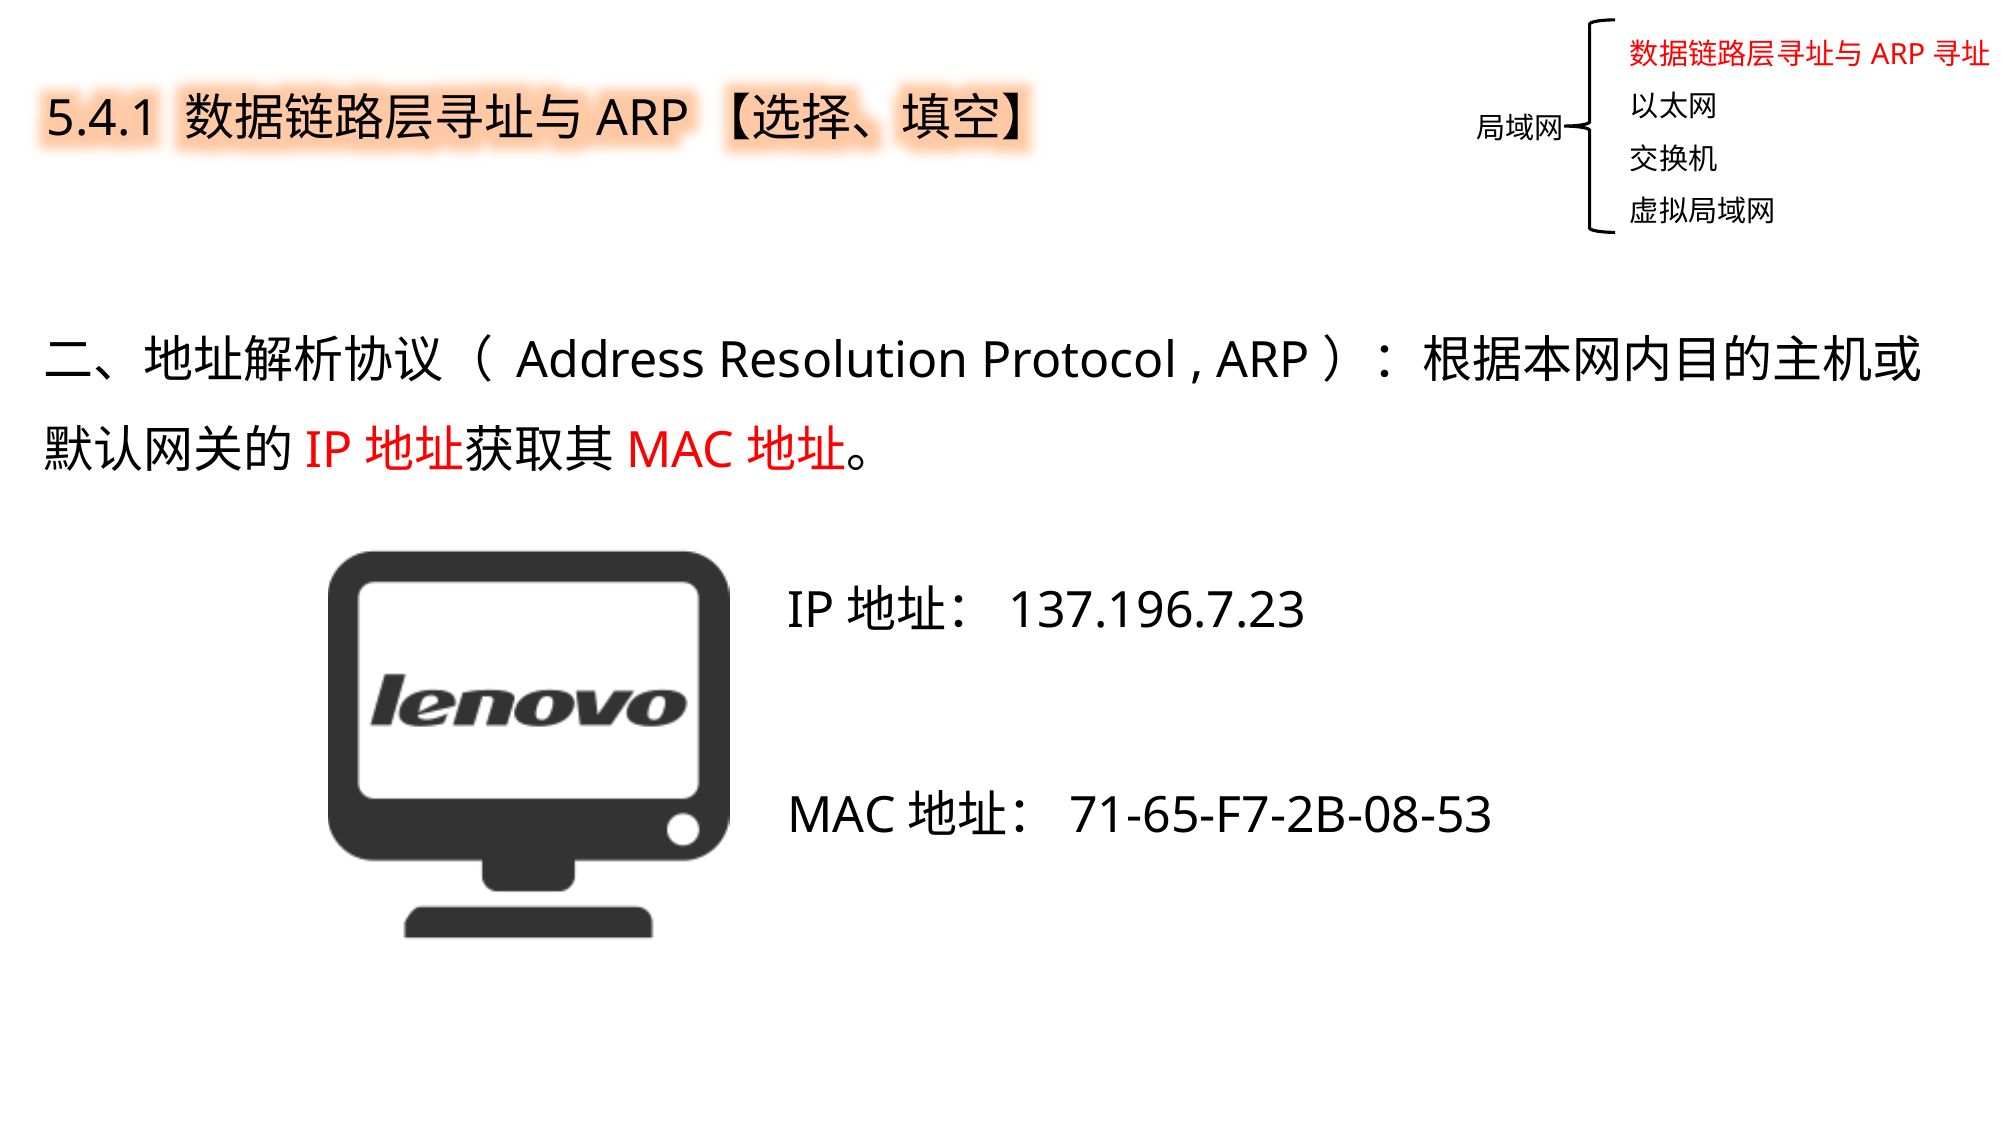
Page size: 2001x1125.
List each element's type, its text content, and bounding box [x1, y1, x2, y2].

text_box 5.4.1 数据链路层寻址与ARP【选择、填空】 [28, 22, 1121, 179]
text_box 点对点链路协议 [22, 15, 1130, 188]
text_box 5.4.3.0交换机 [26, 19, 1126, 184]
text_box MAC地址：71-65-F7-2B-08-53 [773, 745, 1565, 851]
picture [328, 544, 730, 946]
text_box 二、地址解析协议（ Address Resolution Protocol , ARP）：根据本网内目的主机或默认网关的IP地址获取其MAC地址。 [28, 290, 1953, 485]
text_box [1564, 18, 1615, 234]
text_box 数据链路层寻址与ARP寻址 以太网 交换机 虚拟局域网 [1615, 10, 2000, 235]
text_box 局域网 [1461, 101, 1588, 152]
text_box IP地址：137.196.7.23 [772, 539, 1377, 645]
